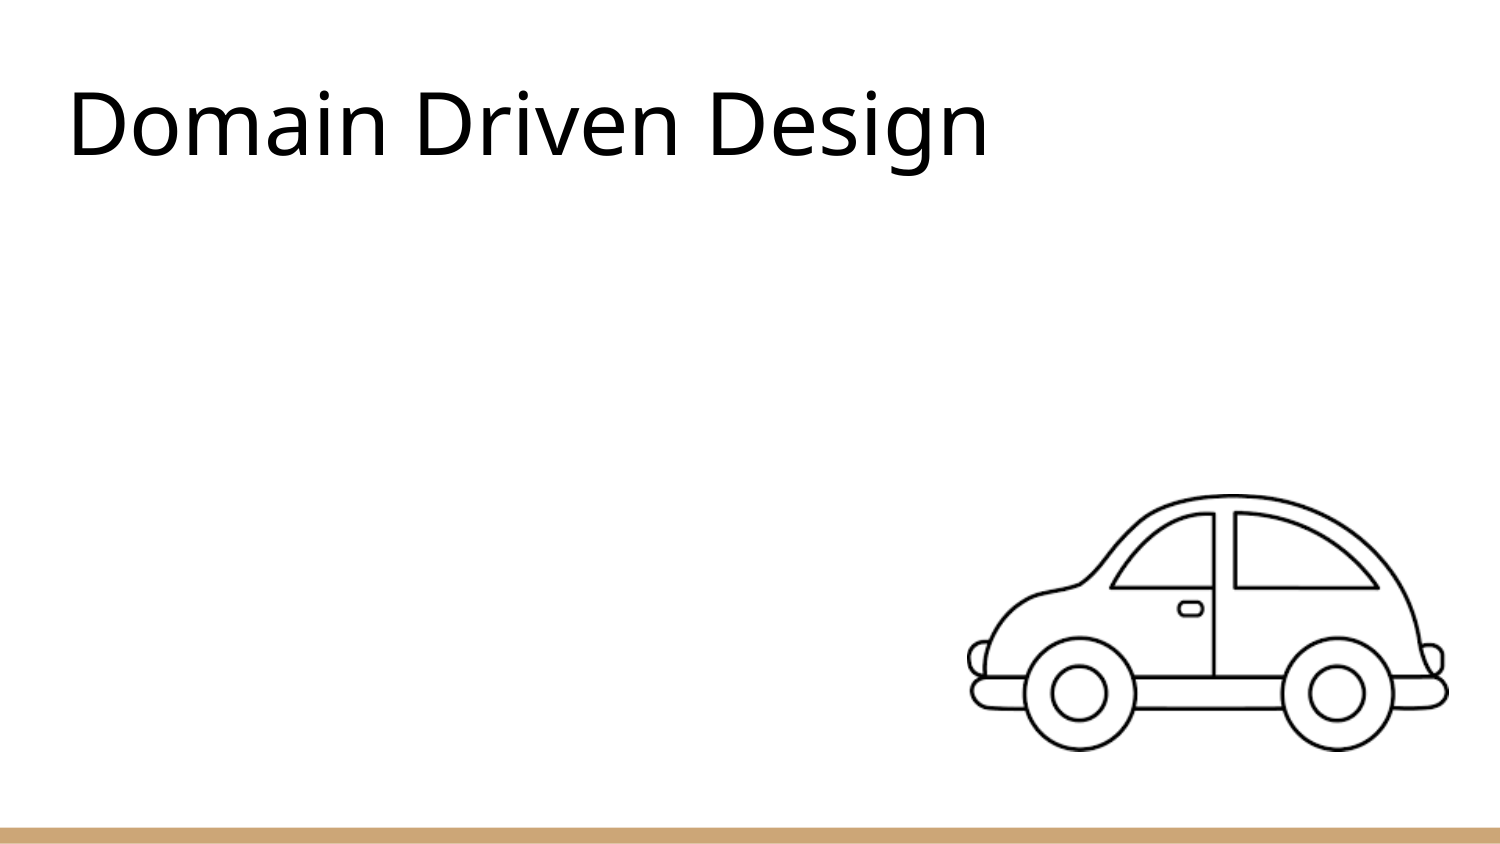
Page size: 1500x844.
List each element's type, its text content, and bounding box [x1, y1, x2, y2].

title Domain Driven Design [51, 51, 1449, 189]
picture [967, 494, 1450, 752]
